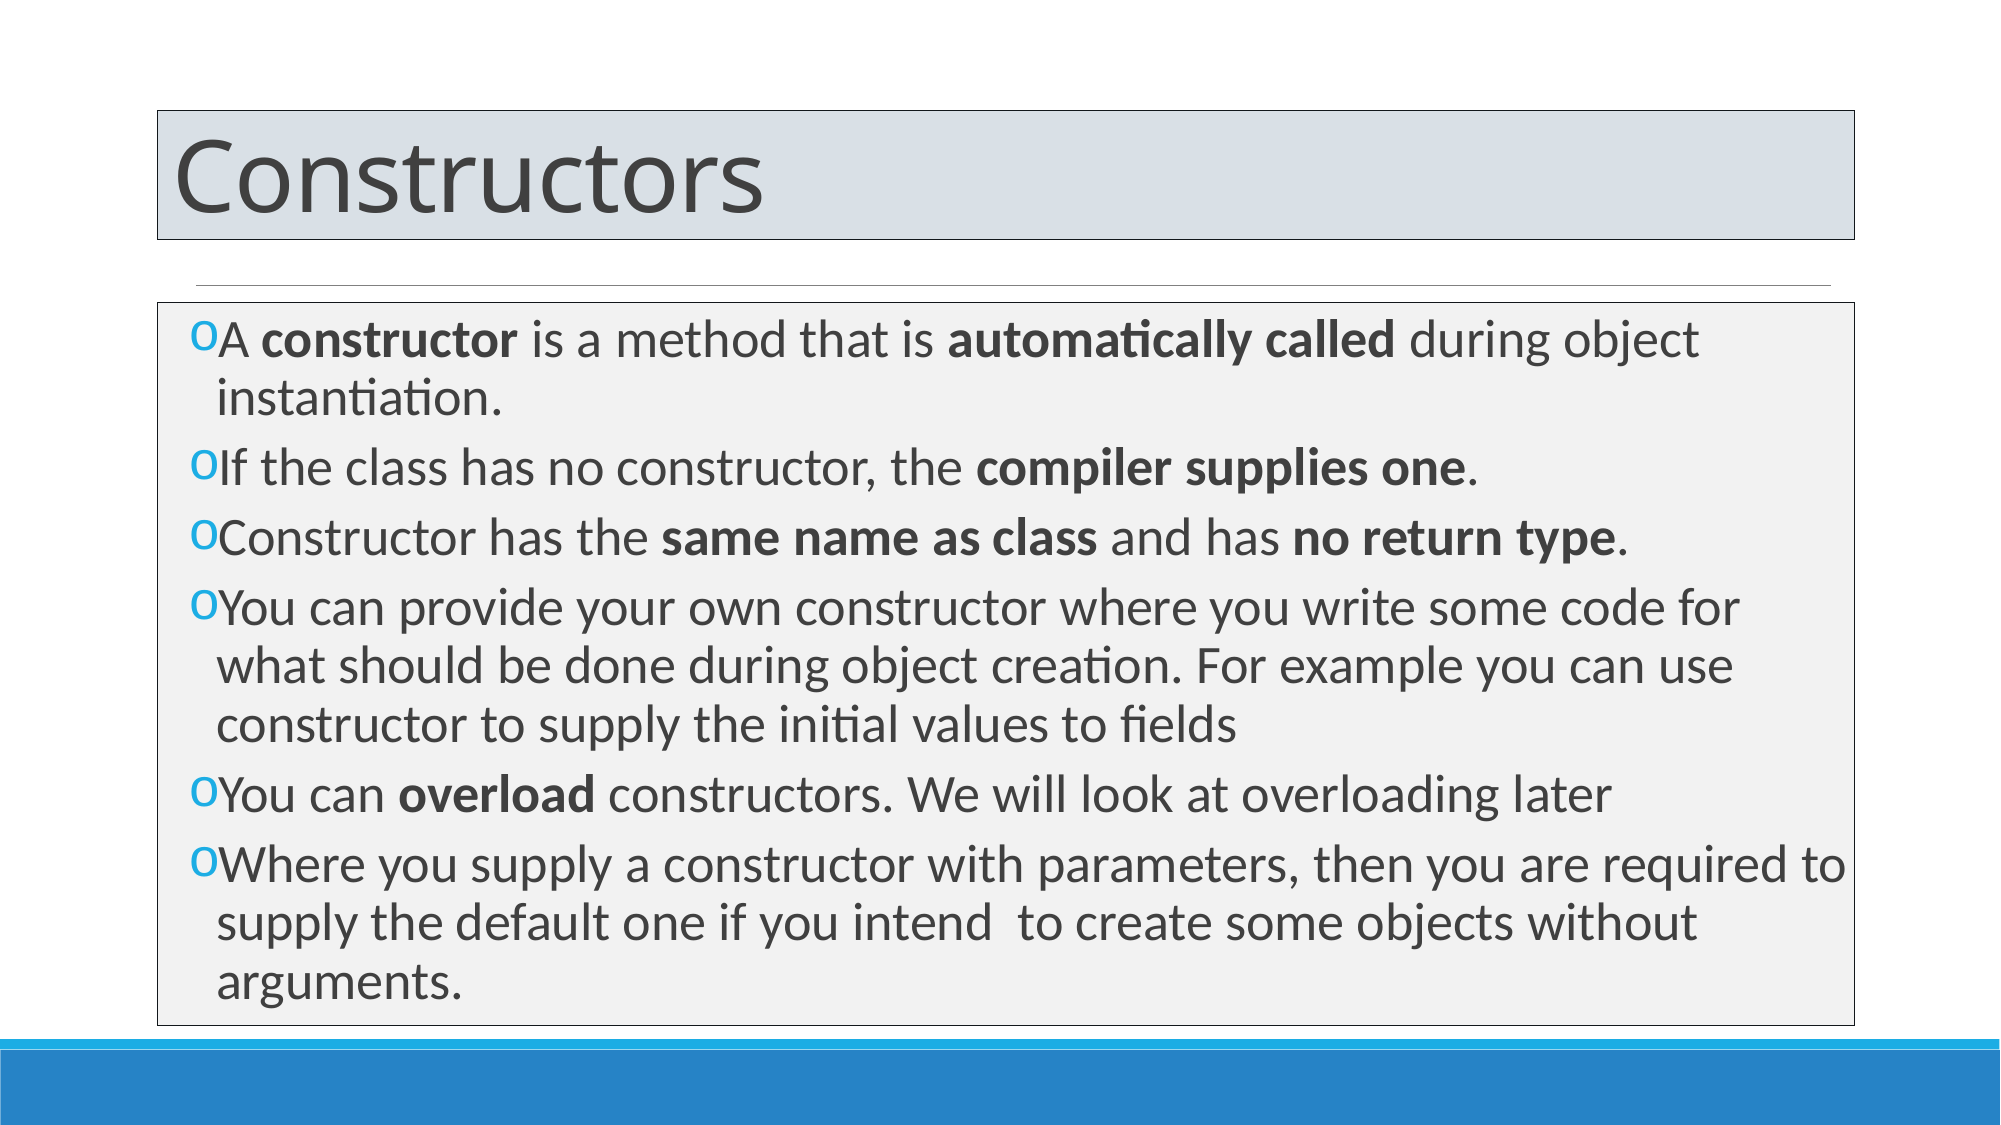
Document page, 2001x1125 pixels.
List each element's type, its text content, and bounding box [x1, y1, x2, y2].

title Constructors [157, 110, 1855, 240]
list A constructor is a method that is automatically called during object instantiation. If the class has no constructor, the compiler supplies one. Constructor has the same name as class and has no return type. You can provide your own constructor where you write some code for what should be done during object creation. For example you can use constructor to supply the initial values to fields You can overload constructors. We will look at overloading later Where you supply a constructor with parameters, then you are required to supply the default one if you intend to create some objects without arguments. [157, 302, 1855, 1026]
